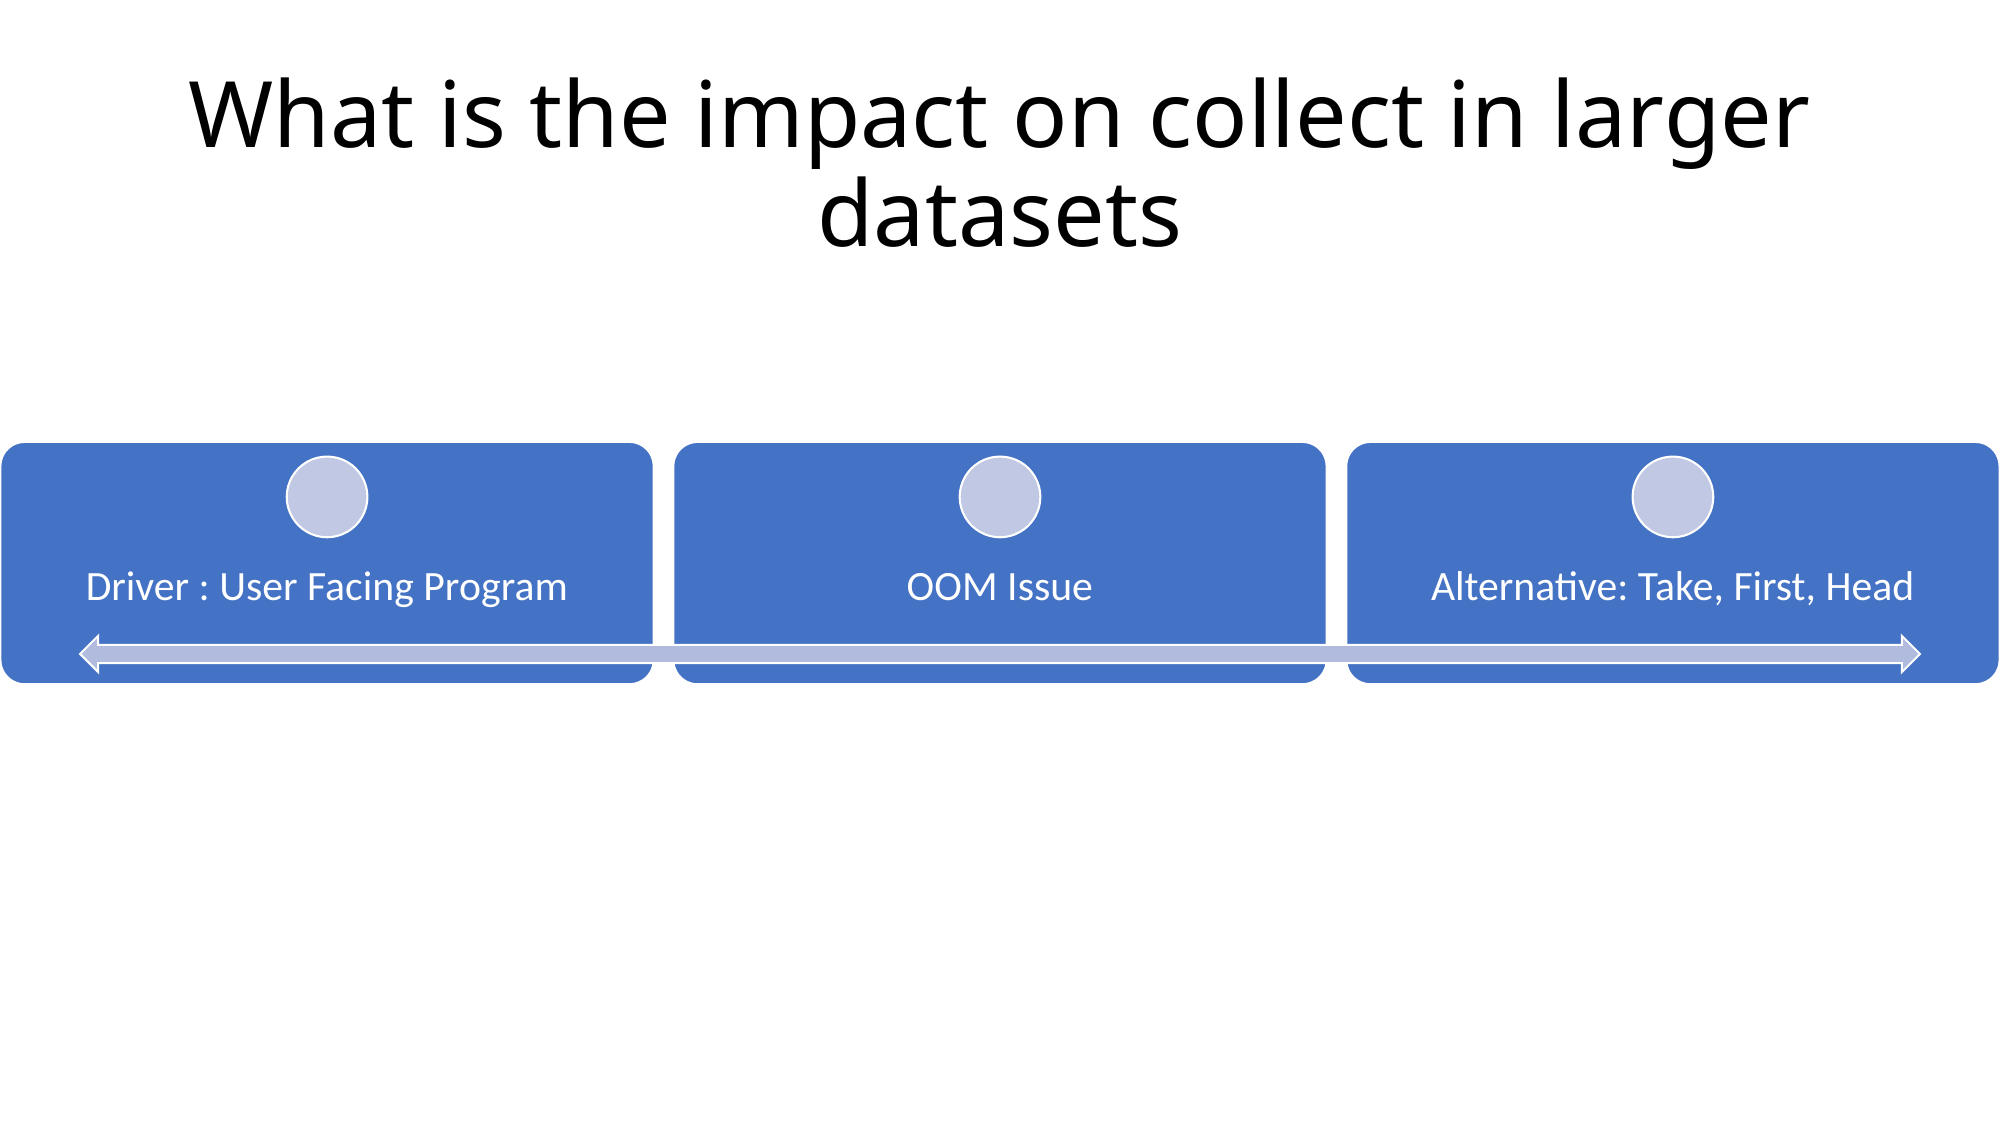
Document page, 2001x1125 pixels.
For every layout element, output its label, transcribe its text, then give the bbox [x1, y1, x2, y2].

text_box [0, 441, 2000, 685]
title What is the impact on collect in larger datasets [0, 0, 2000, 335]
